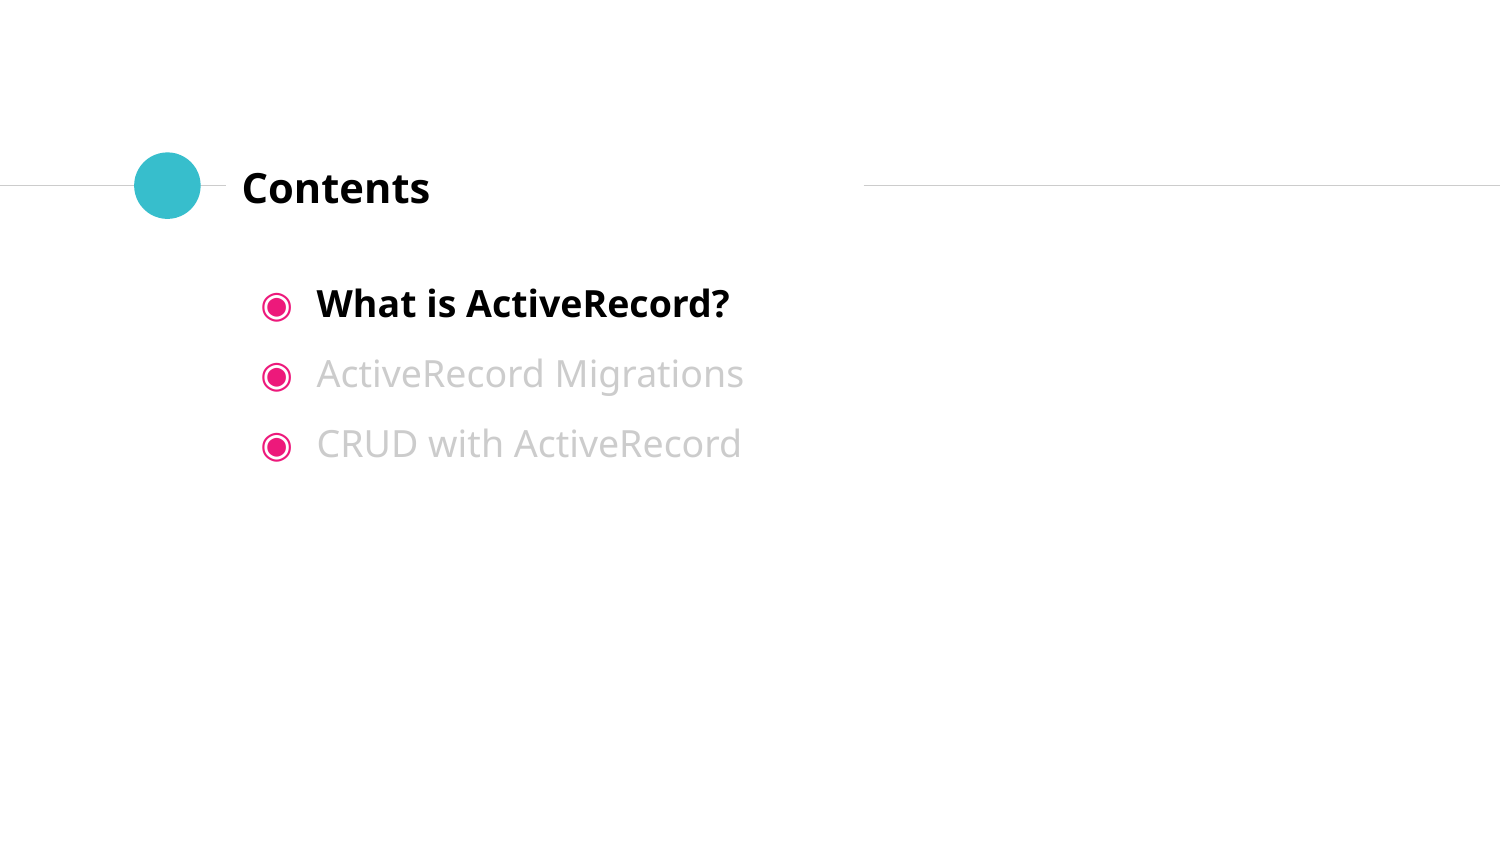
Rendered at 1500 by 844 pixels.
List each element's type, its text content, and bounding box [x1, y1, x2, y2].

title Contents [226, 151, 863, 223]
list What is ActiveRecord? ActiveRecord Migrations CRUD with ActiveRecord [226, 265, 1344, 776]
